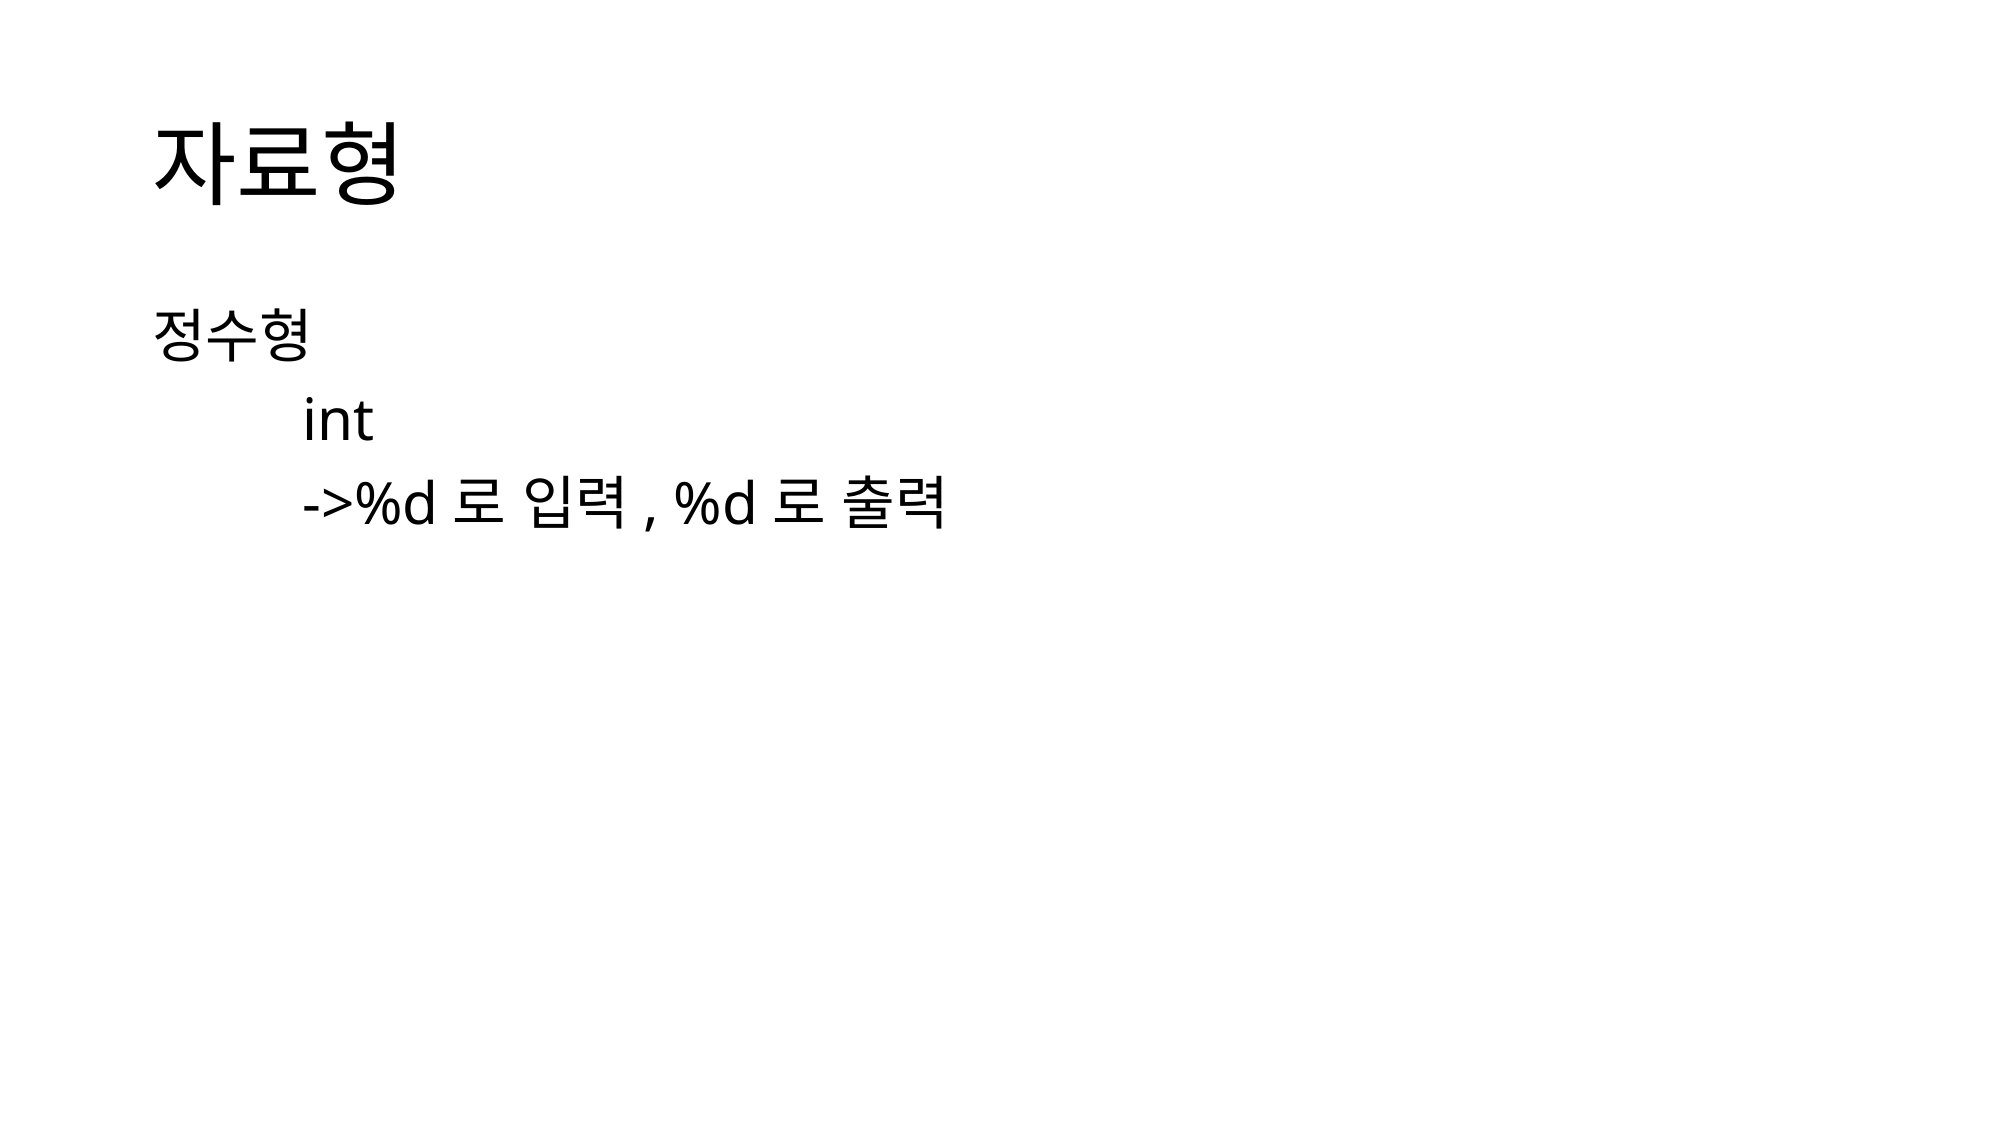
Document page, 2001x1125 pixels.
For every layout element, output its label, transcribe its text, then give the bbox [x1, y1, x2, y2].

list 정수형 int ->%d로 입력, %d로 출력 [137, 299, 1863, 1076]
title 자료형 [137, 59, 1863, 278]
